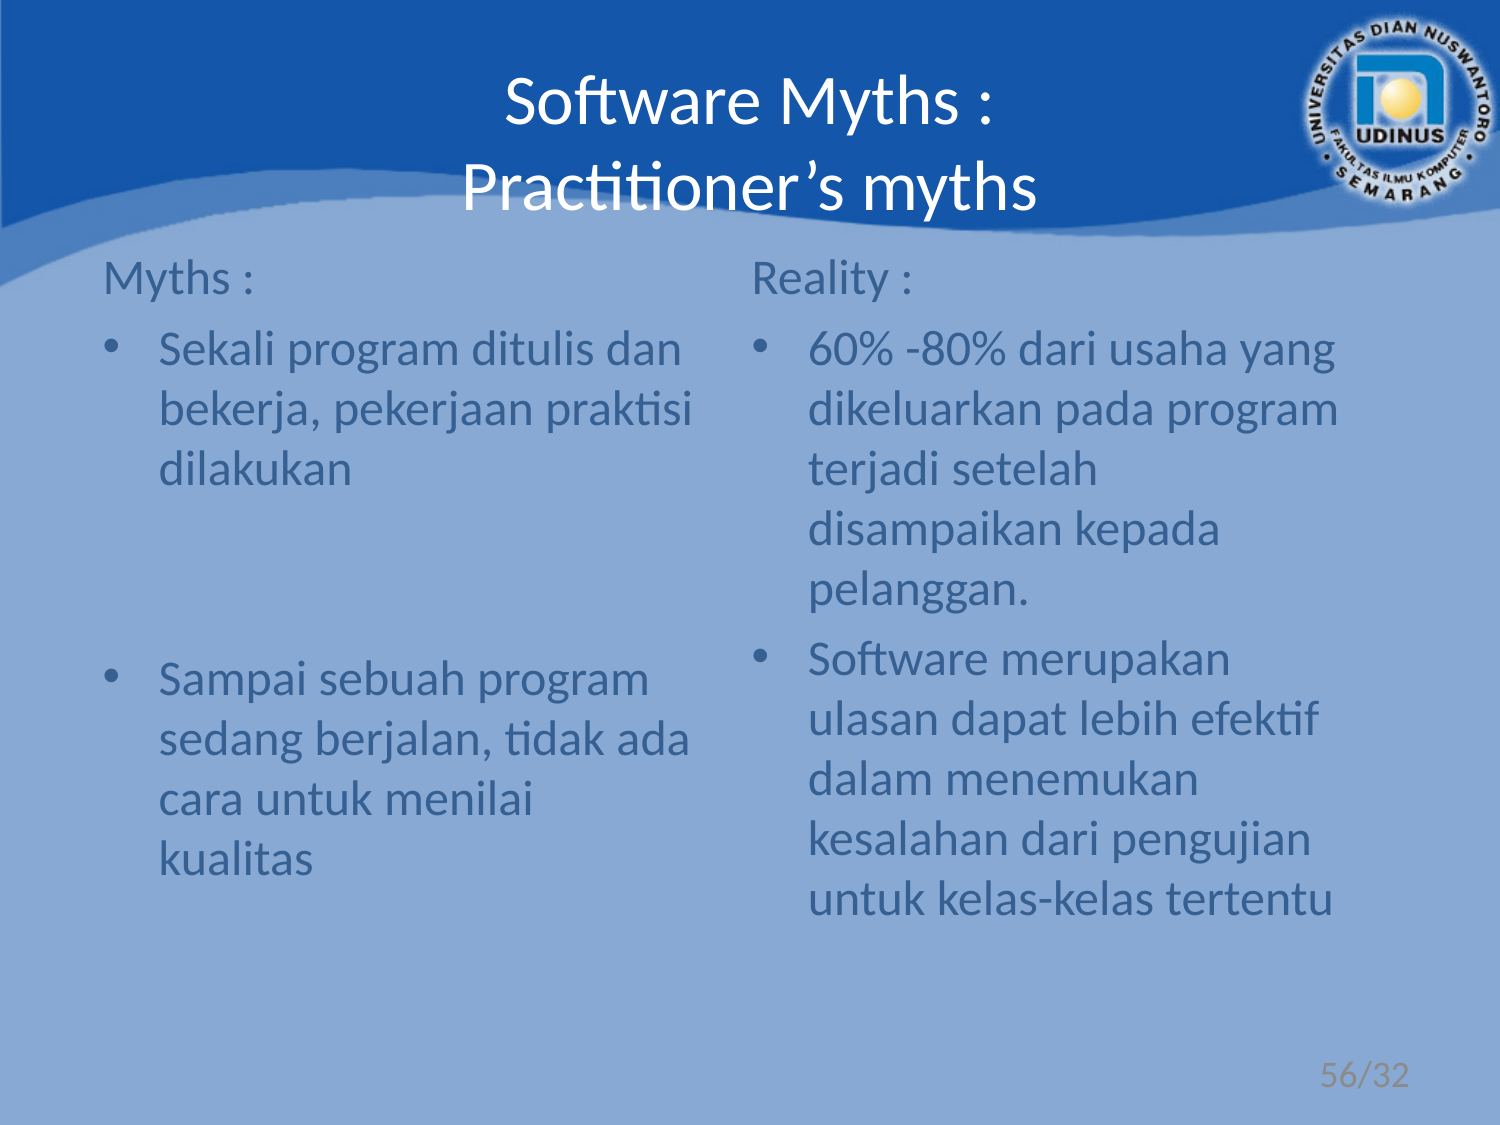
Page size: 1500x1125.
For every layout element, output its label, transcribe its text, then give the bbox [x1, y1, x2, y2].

slide_number 56 [1074, 1042, 1425, 1103]
list Myths : Sekali program ditulis dan bekerja, pekerjaan praktisi dilakukan Sampai sebuah program sedang berjalan, tidak ada cara untuk menilai kualitas [87, 237, 714, 1000]
picture [0, 0, 1500, 1125]
list Reality : 60% -80% dari usaha yang dikeluarkan pada program terjadi setelah disampaikan kepada pelanggan. Software merupakan ulasan dapat lebih efektif dalam menemukan kesalahan dari pengujian untuk kelas-kelas tertentu [736, 237, 1363, 1000]
title Software Myths : Practitioner’s myths [75, 45, 1425, 233]
